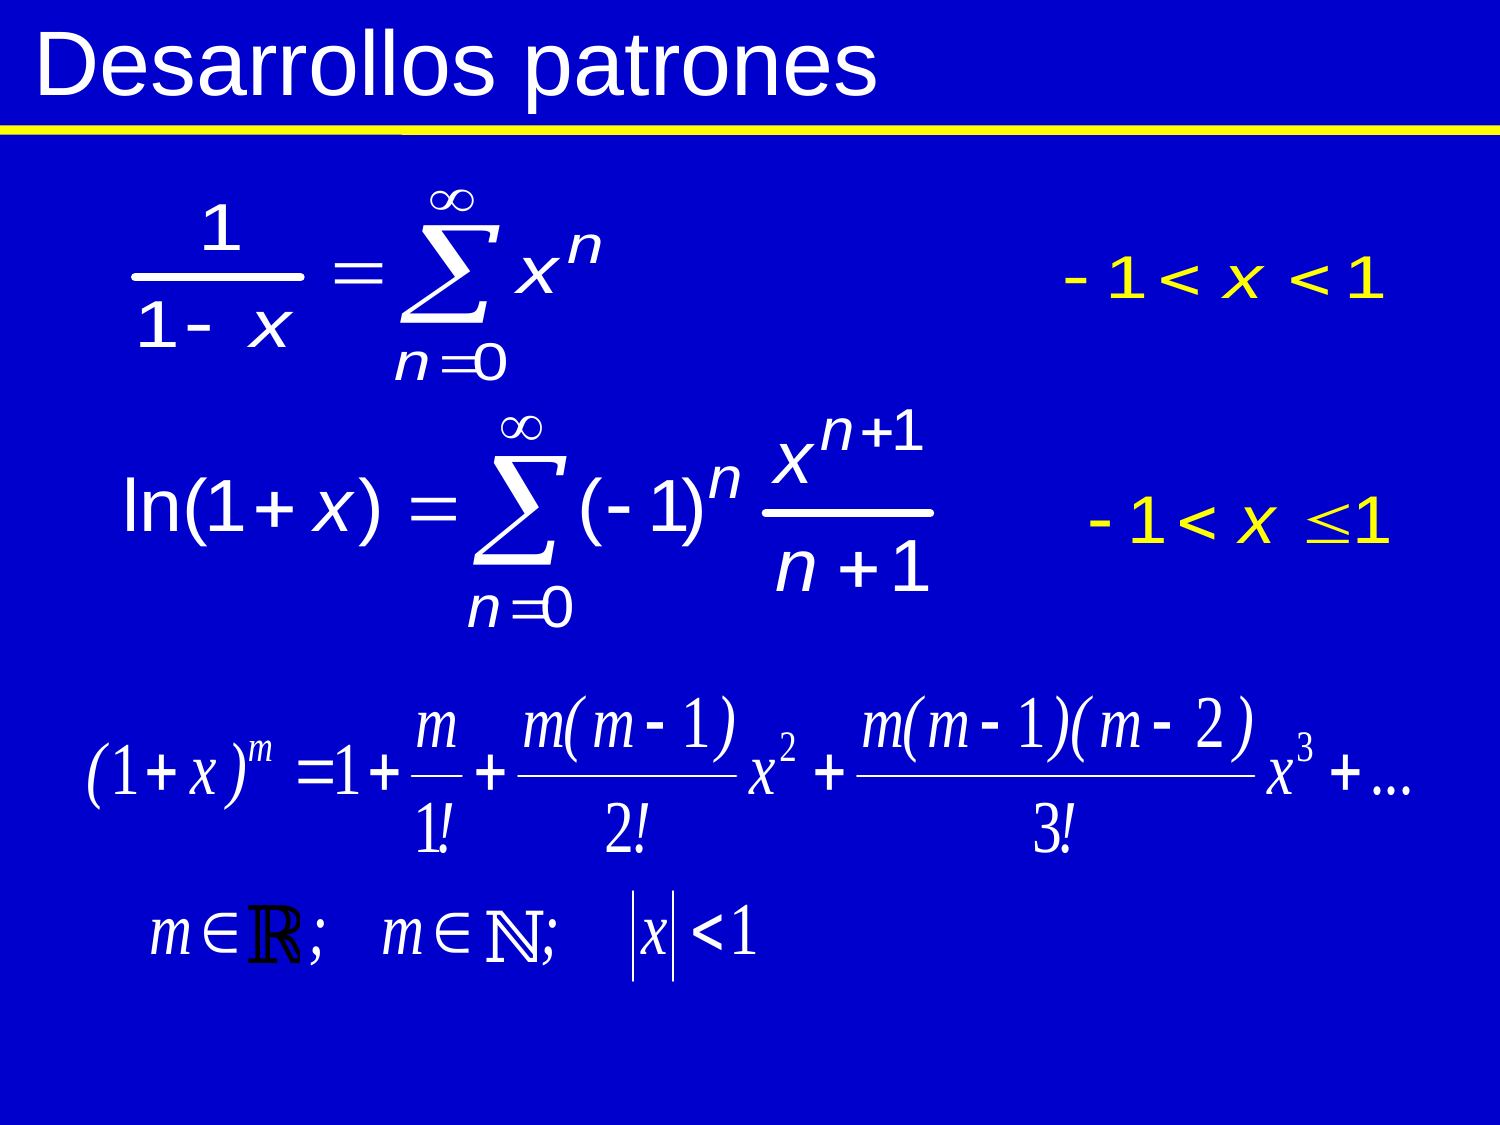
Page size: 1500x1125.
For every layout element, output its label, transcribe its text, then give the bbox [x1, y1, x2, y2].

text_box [111, 376, 1401, 651]
text_box Desarrollos patrones [18, 75, 1332, 122]
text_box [118, 154, 1395, 374]
text_box [0, 1, 1500, 75]
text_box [81, 673, 1419, 998]
